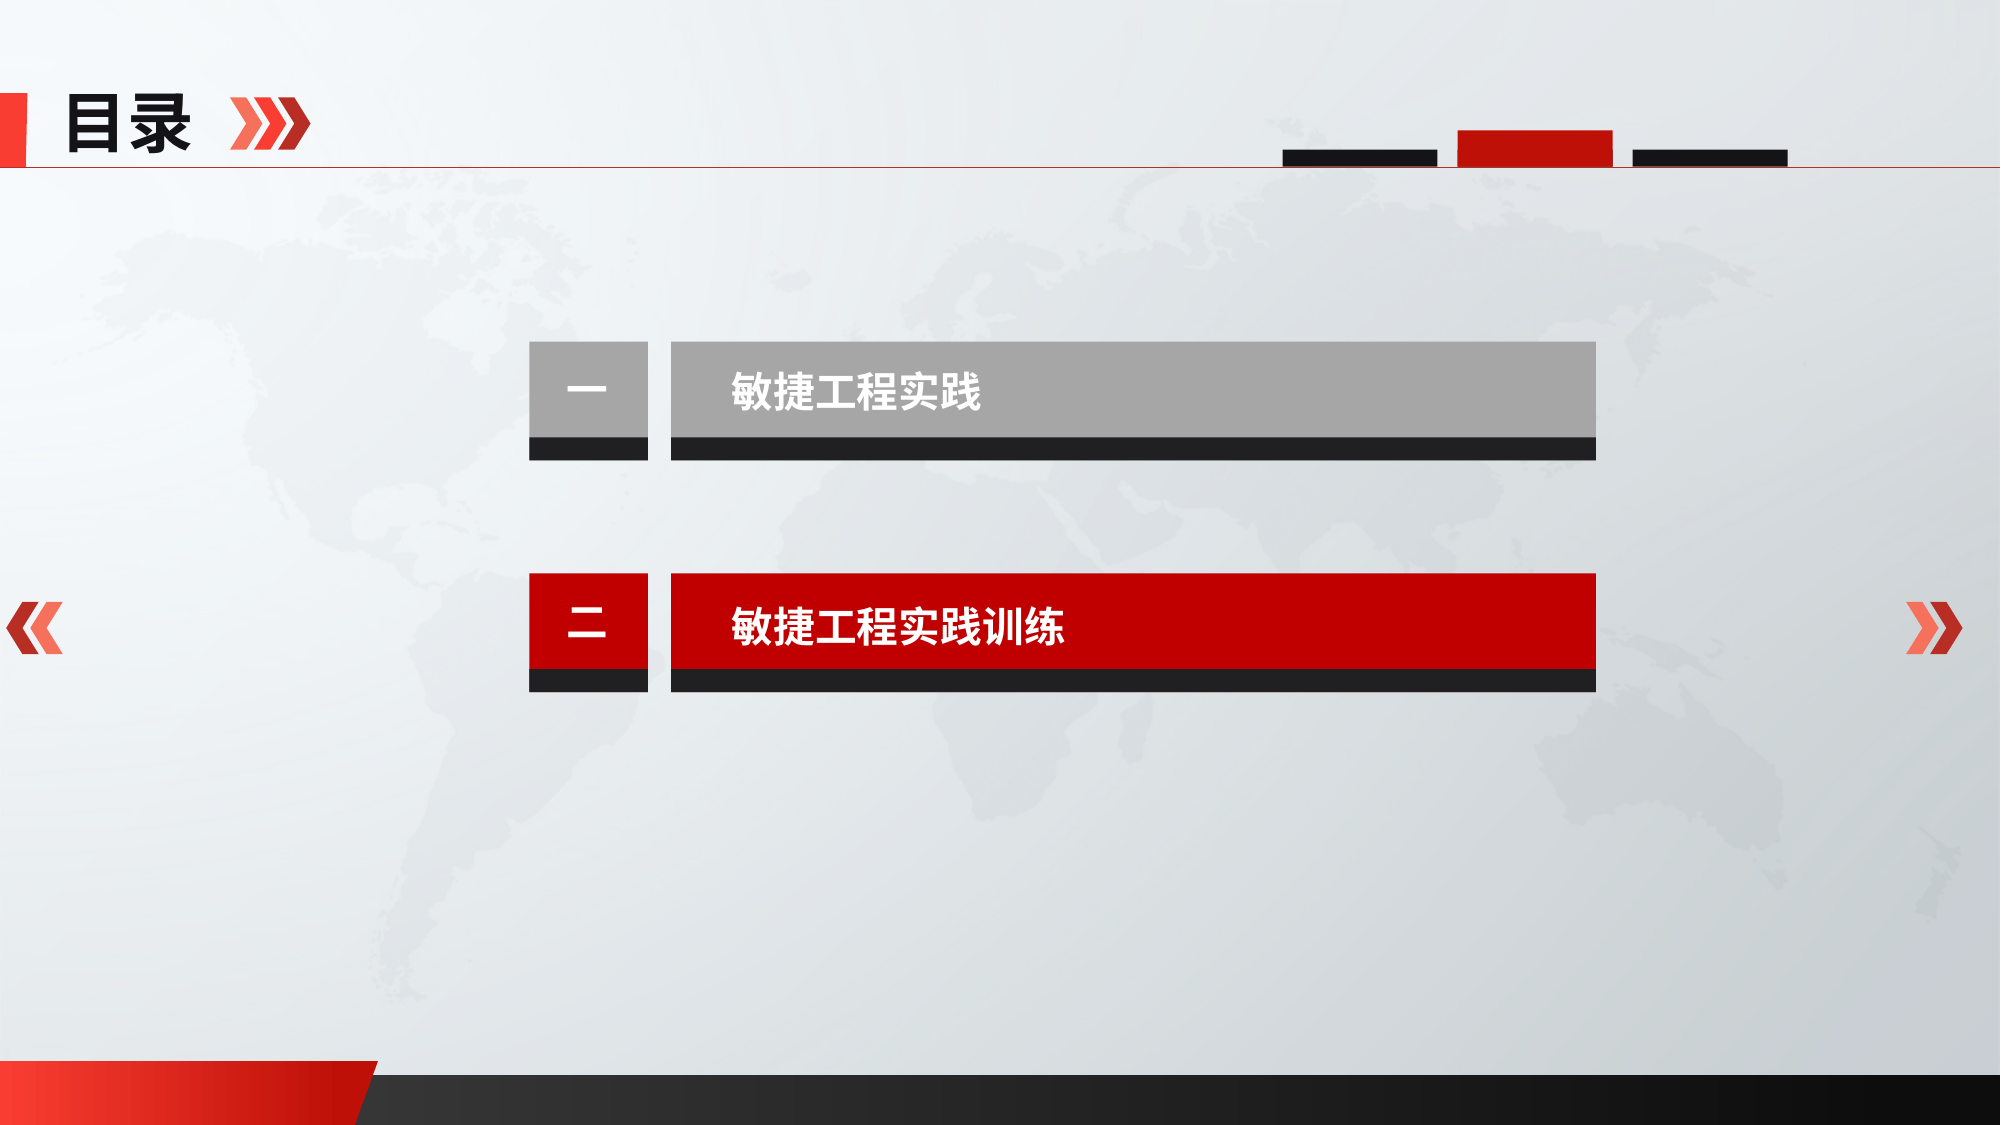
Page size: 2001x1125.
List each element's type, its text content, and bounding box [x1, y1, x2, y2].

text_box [529, 341, 1596, 461]
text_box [529, 573, 1596, 693]
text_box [6, 601, 63, 655]
text_box [1632, 149, 1789, 167]
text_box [229, 97, 311, 150]
text_box [1457, 129, 1614, 167]
text_box [1281, 149, 1438, 167]
text_box 目录 [45, 73, 210, 167]
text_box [1906, 601, 1963, 655]
